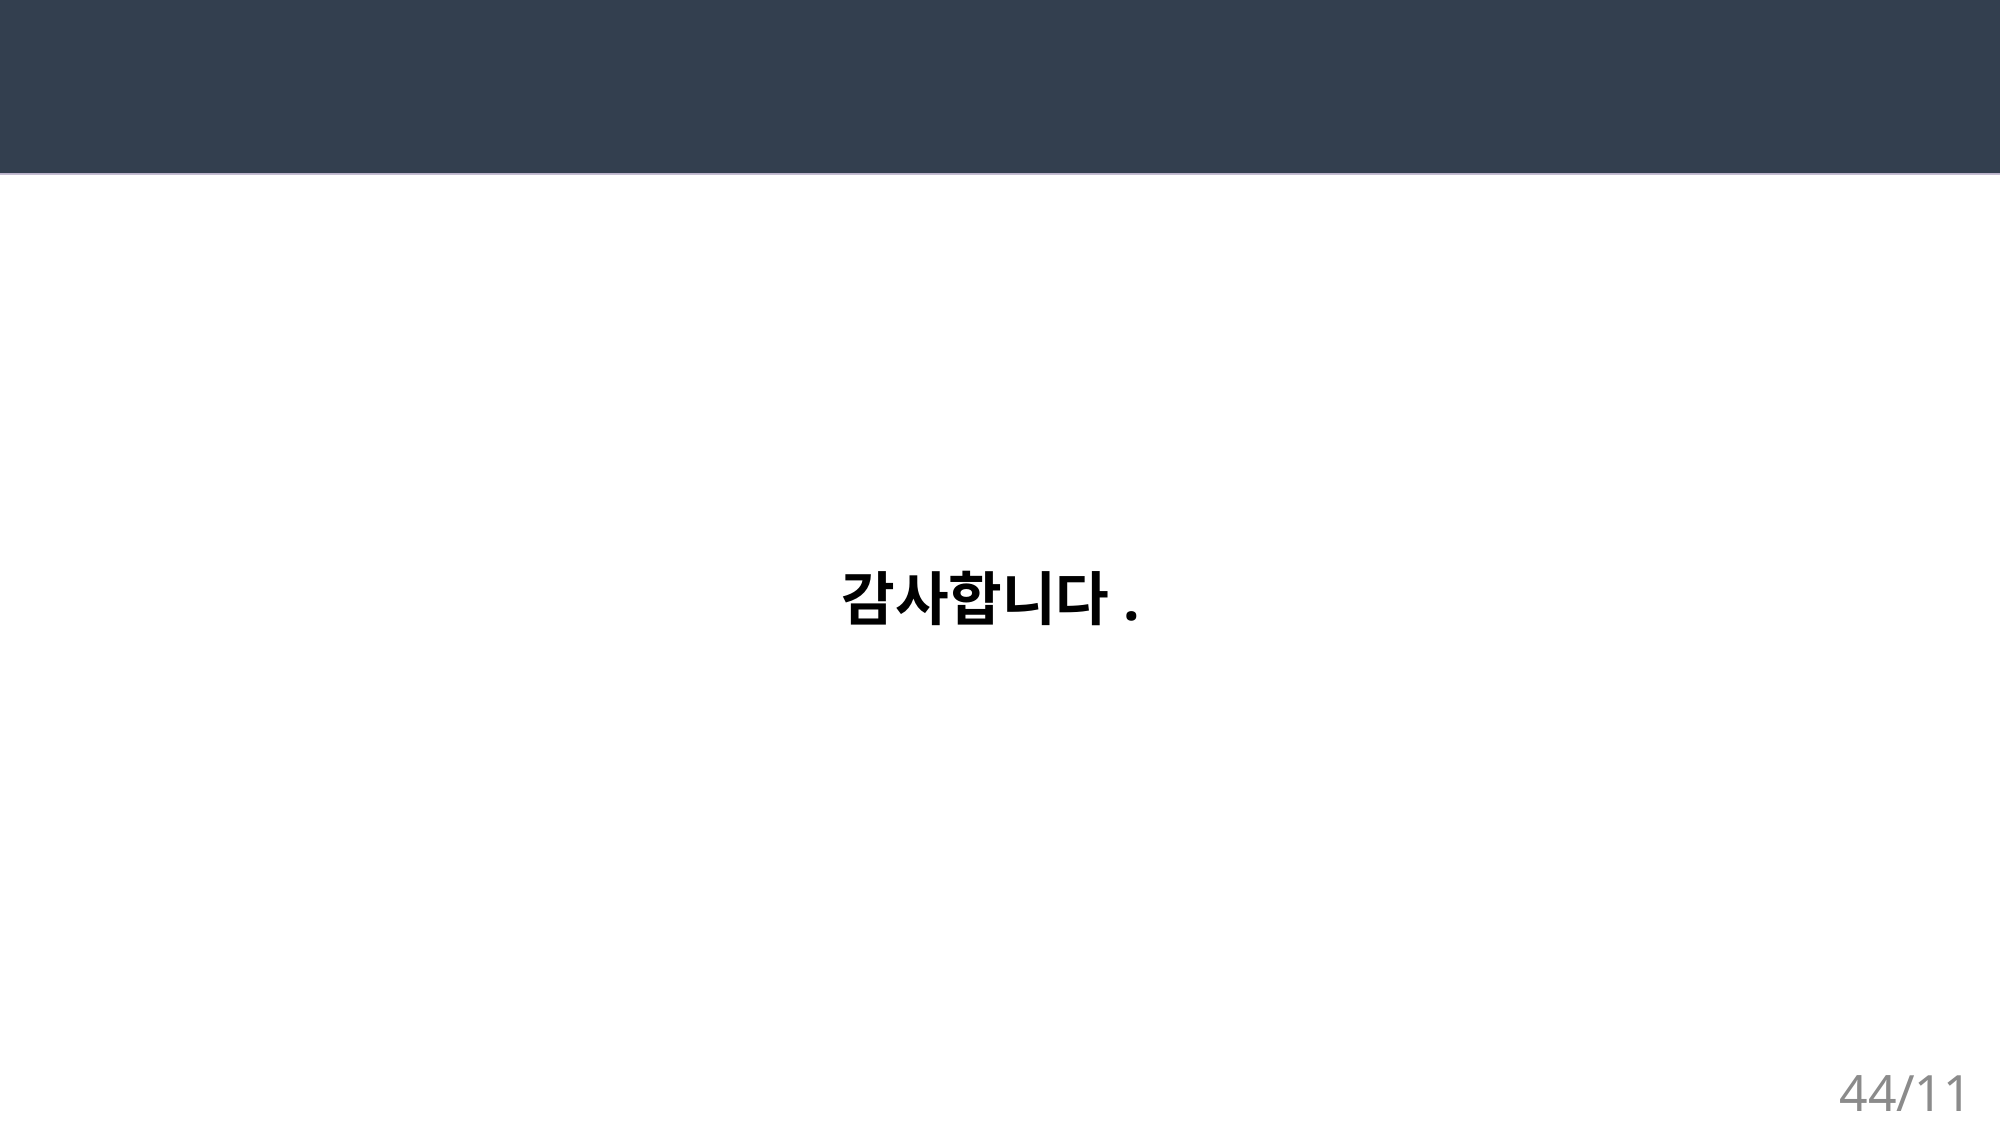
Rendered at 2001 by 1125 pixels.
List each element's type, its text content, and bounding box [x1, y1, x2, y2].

slide_number 44/11 [1537, 1065, 1987, 1125]
text_box [0, 0, 2000, 174]
text_box 감사합니다. [586, 562, 1396, 633]
